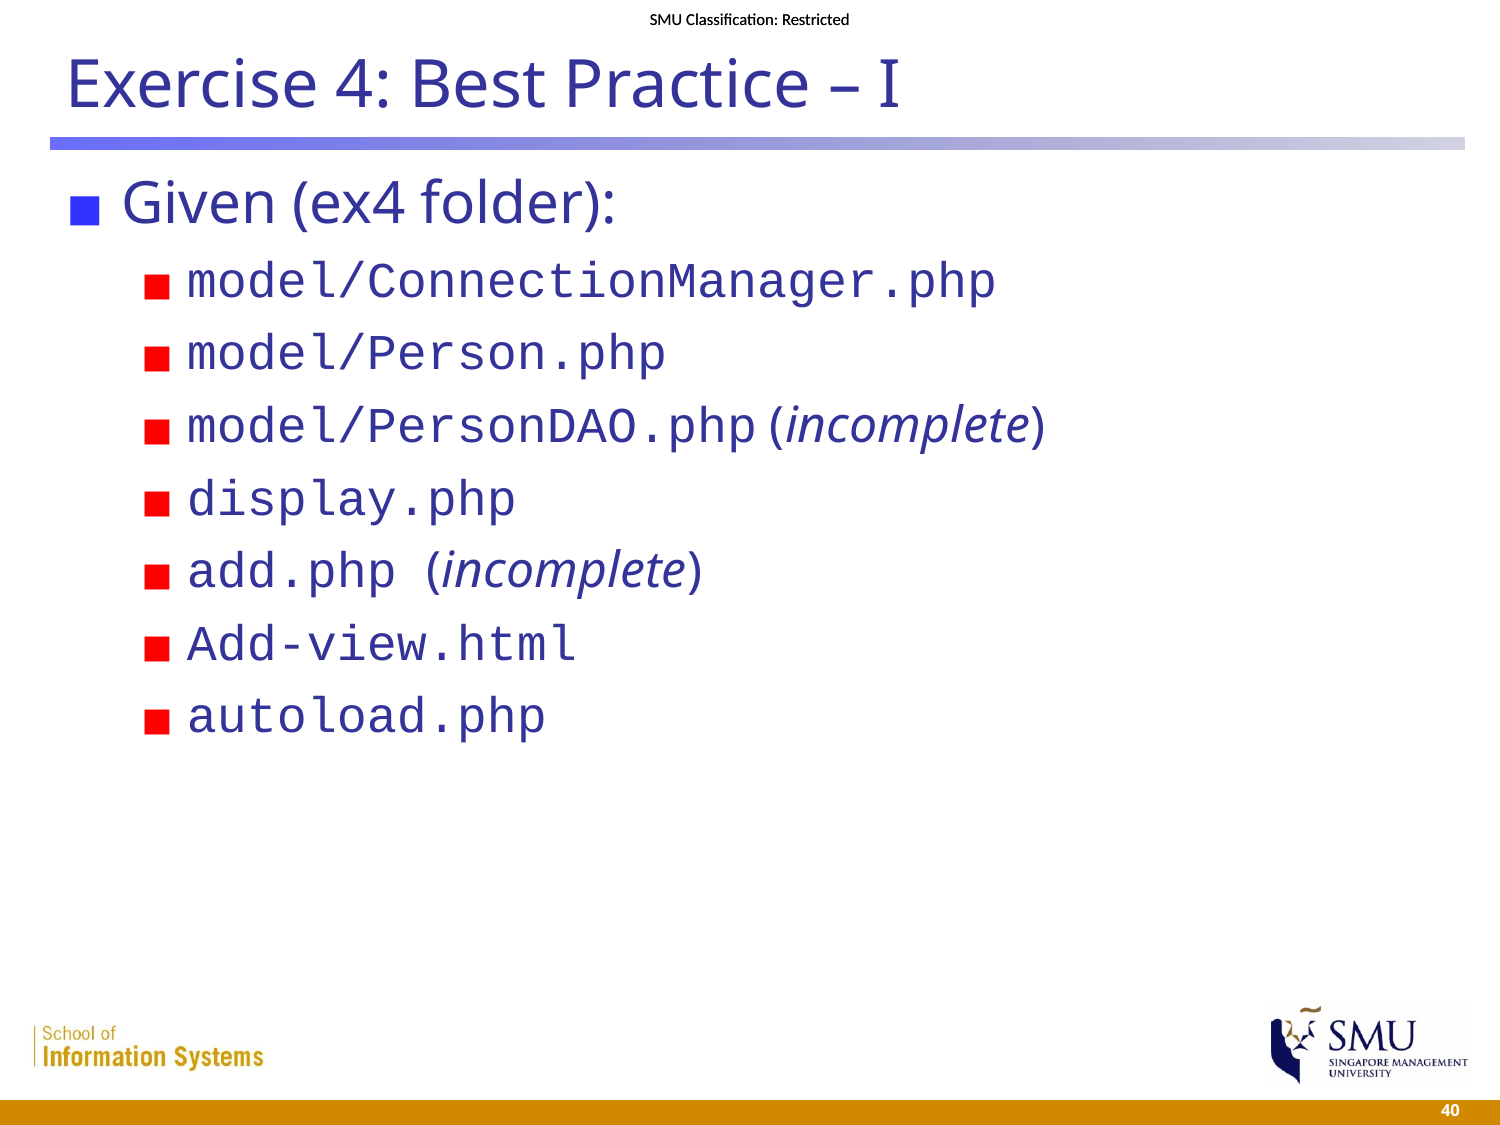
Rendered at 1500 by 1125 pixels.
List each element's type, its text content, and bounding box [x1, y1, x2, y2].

slide_number 40 [1262, 1072, 1475, 1123]
list Given (ex4 folder): model/ConnectionManager.php model/Person.php model/PersonDAO.php (incomplete) display.php add.php (incomplete) Add-view.html autoload.php [50, 149, 1450, 1063]
title Exercise 4: Best Practice – I [50, 24, 1463, 138]
picture [27, 1012, 267, 1073]
picture [1267, 999, 1471, 1072]
